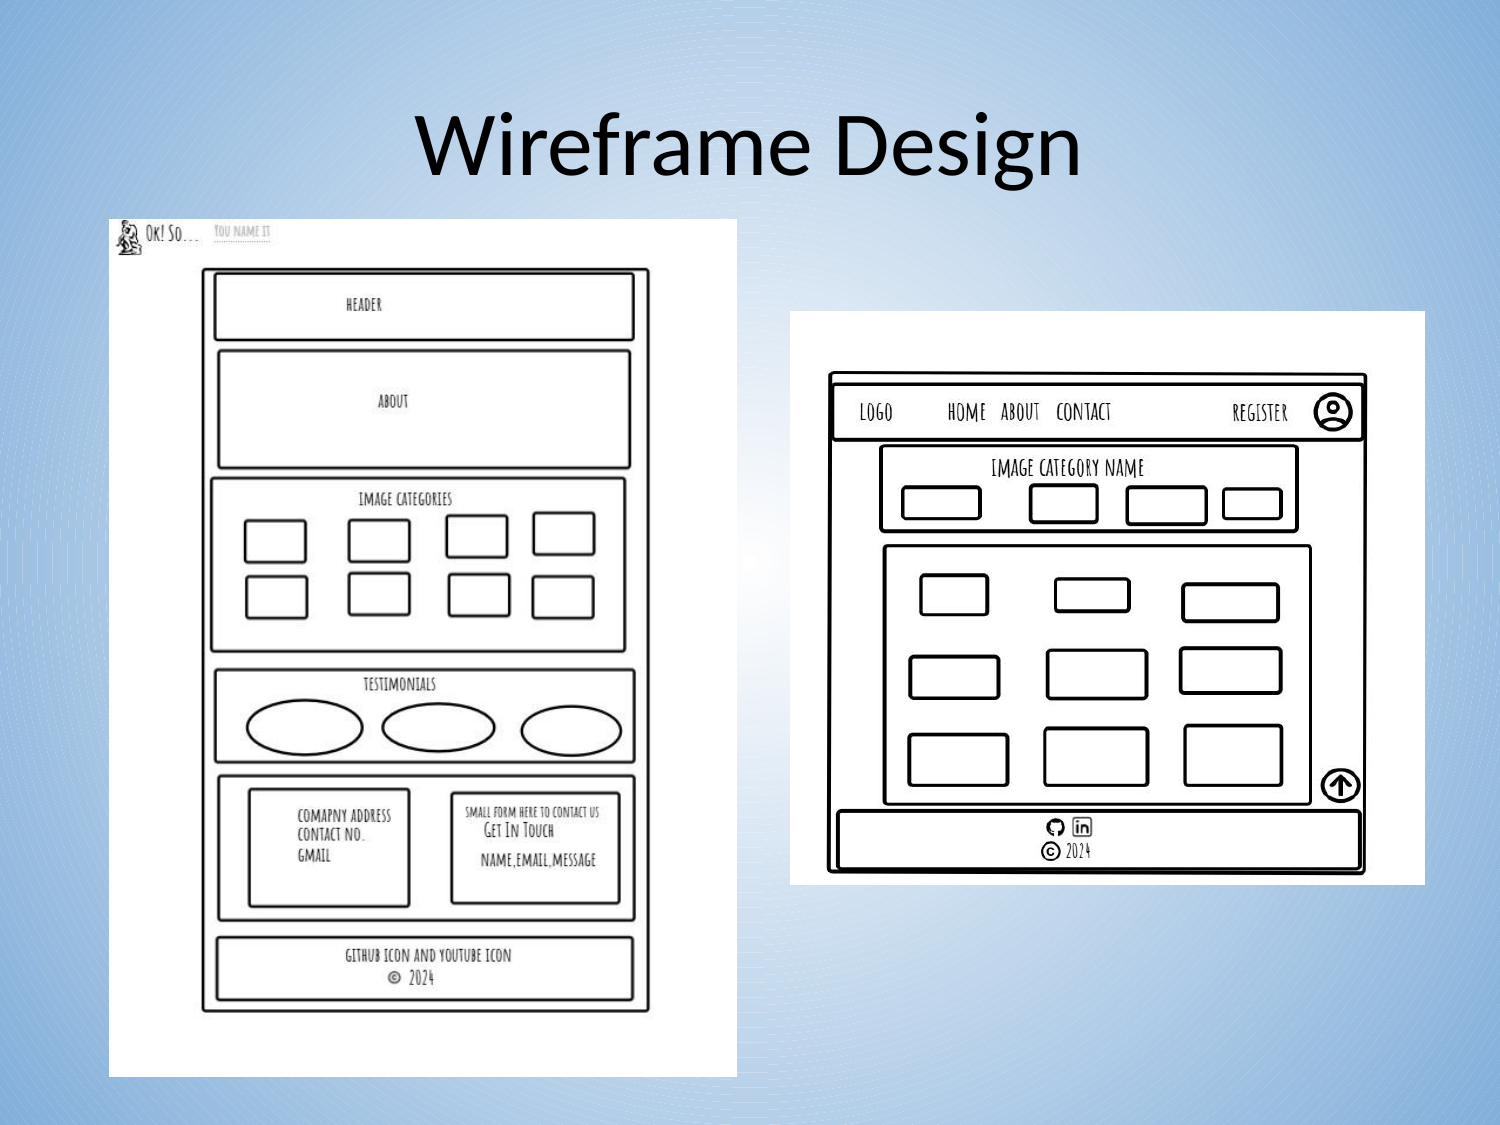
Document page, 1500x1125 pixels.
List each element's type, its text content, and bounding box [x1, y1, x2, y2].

picture [789, 311, 1426, 885]
picture [109, 219, 737, 1077]
title Wireframe Design [75, 45, 1425, 233]
